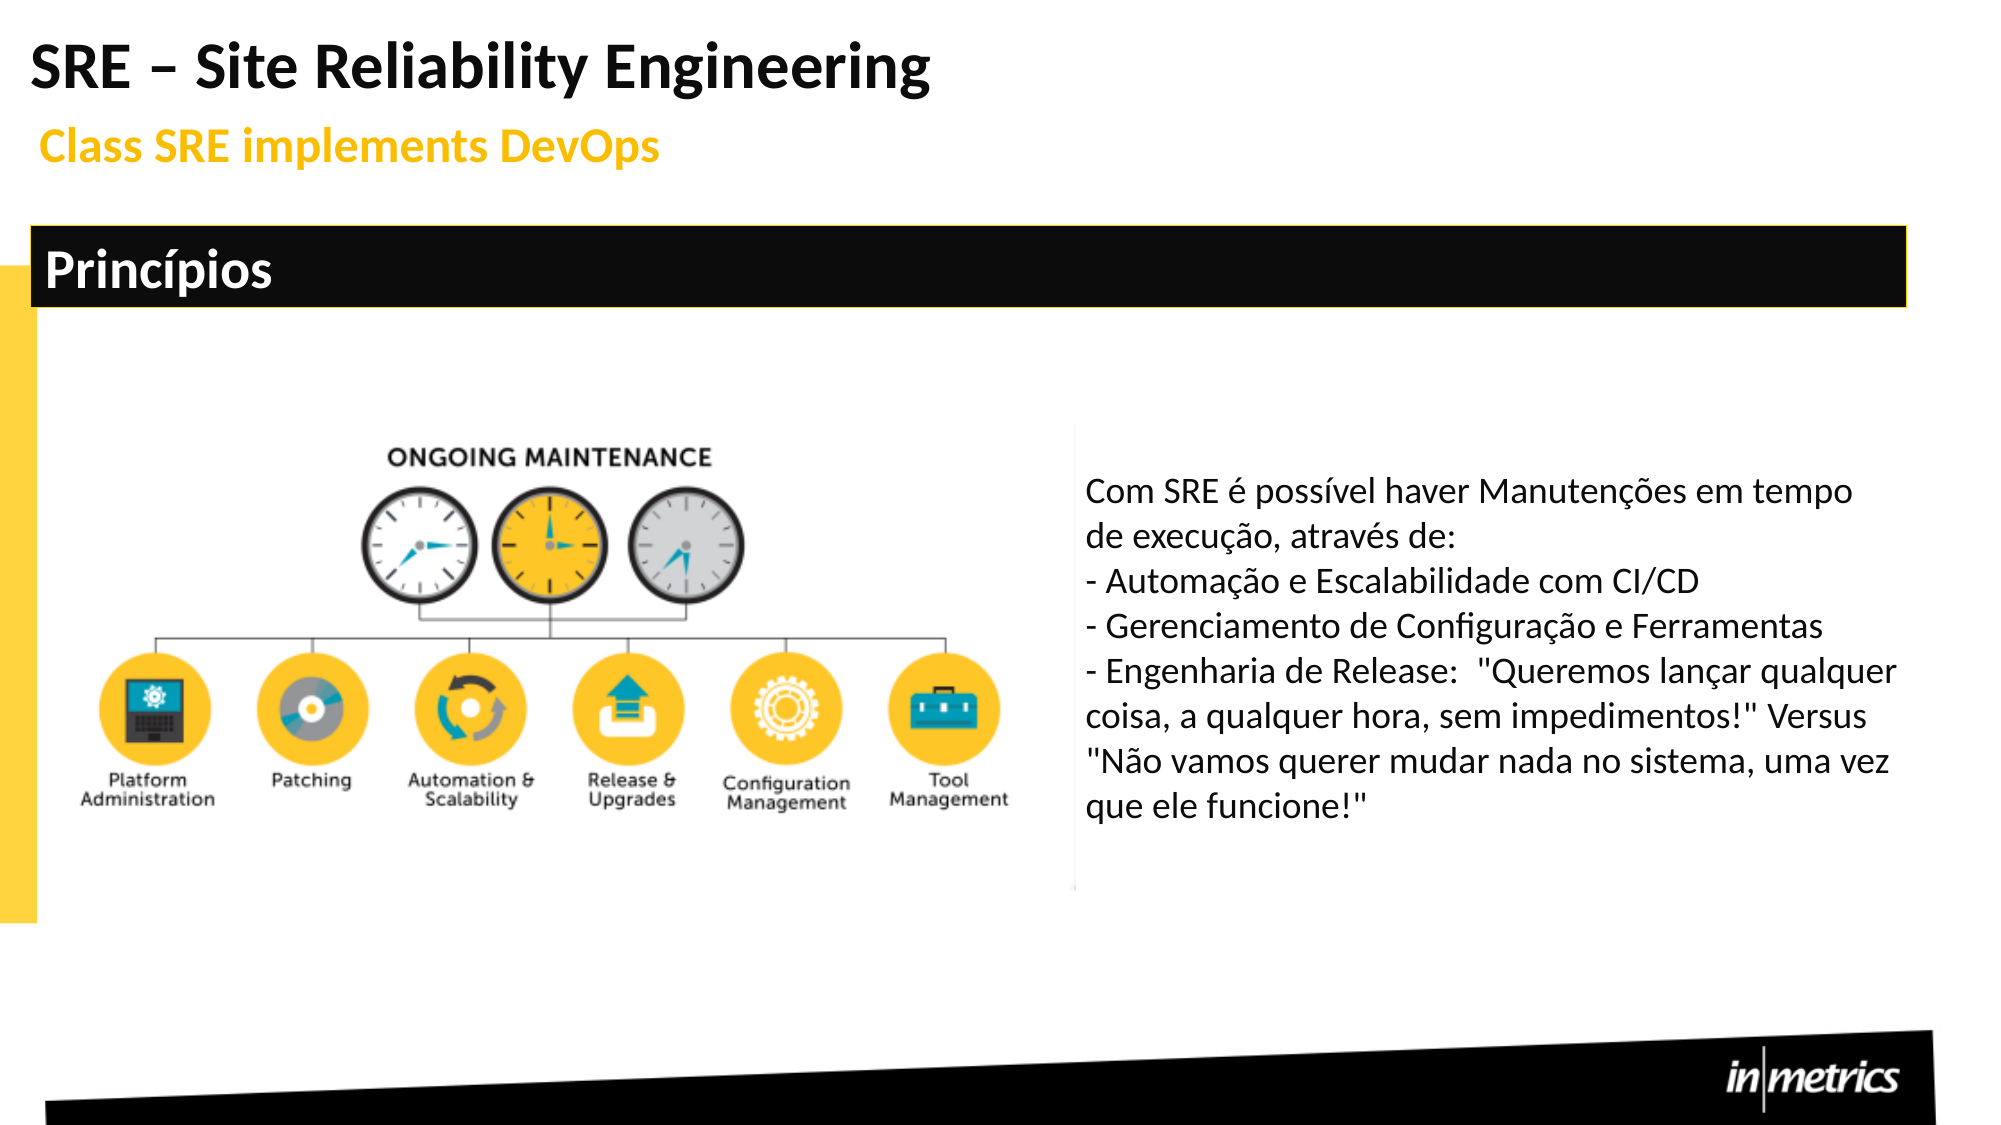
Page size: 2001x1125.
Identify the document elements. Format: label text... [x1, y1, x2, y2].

picture [0, 0, 2000, 1125]
text_box Com SRE é possível haver Manutenções em tempo de execução, através de: - Automação e Escalabilidade com CI/CD - Gerenciamento de Configuração e Ferramentas - Engenharia de Release: "Queremos lançar qualquer coisa, a qualquer hora, sem impedimentos!" Versus "Não vamos querer mudar nada no sistema, uma vez que ele funcione!" [1065, 366, 1918, 882]
list Class SRE implements DevOps [39, 119, 1961, 757]
text_box Princípios [30, 225, 1907, 308]
title SRE – Site Reliability Engineering [30, 31, 1953, 219]
